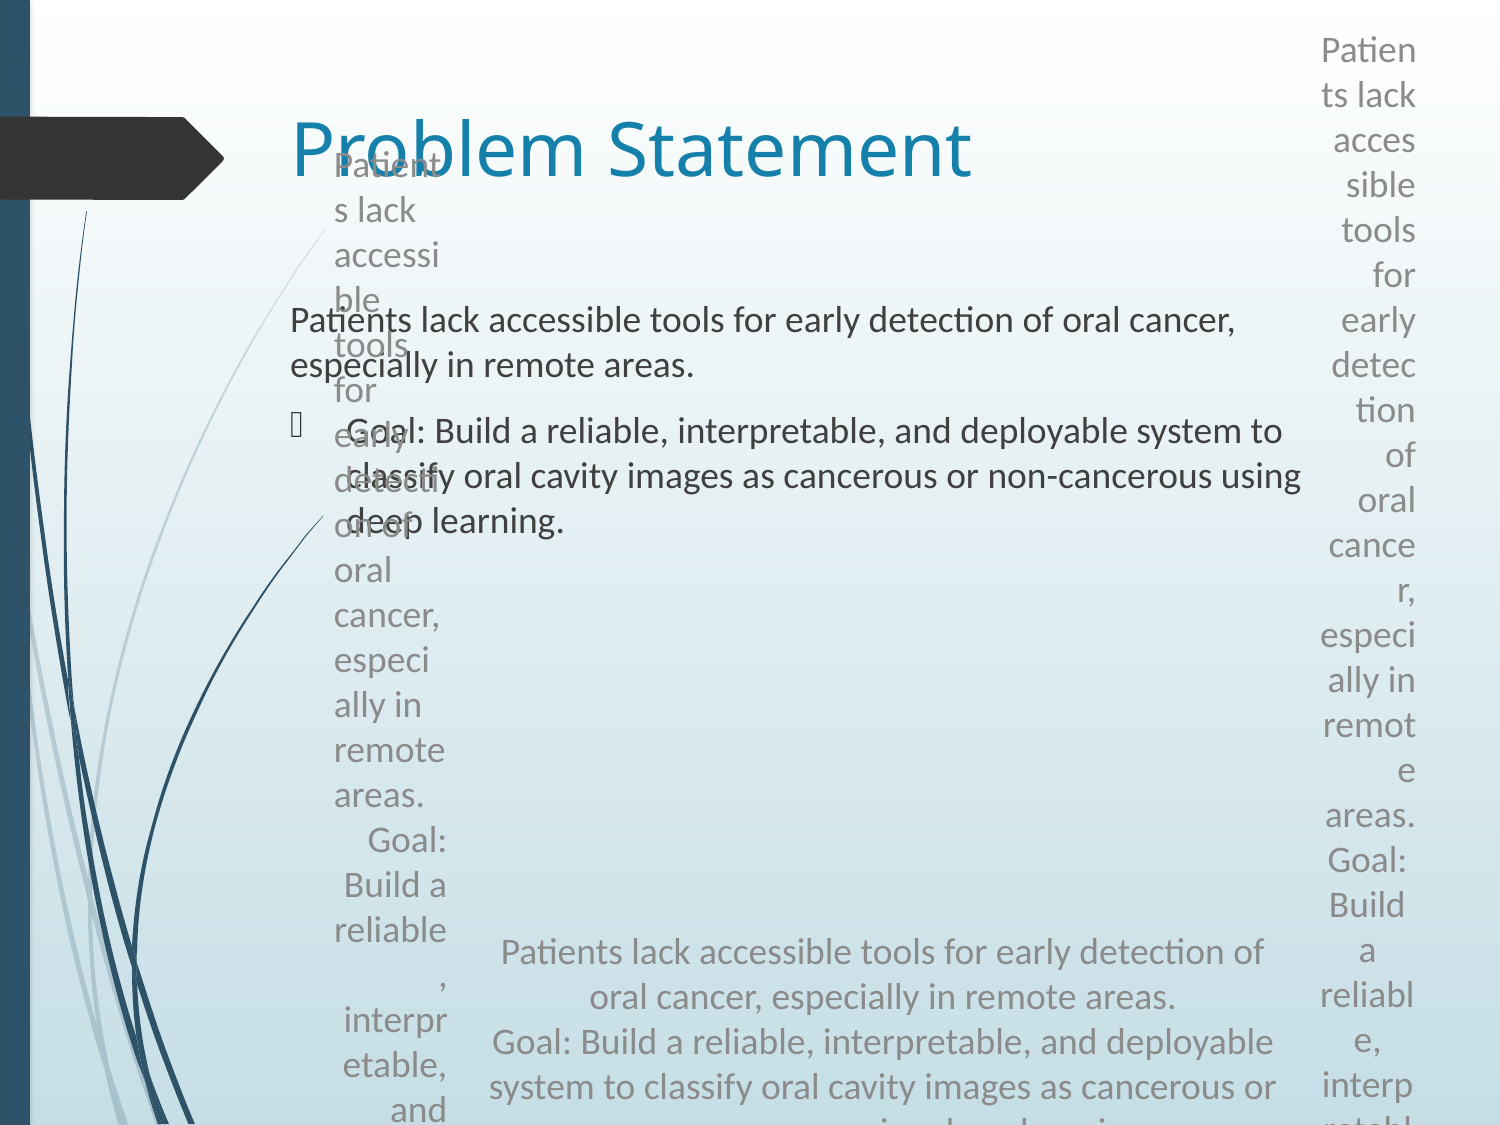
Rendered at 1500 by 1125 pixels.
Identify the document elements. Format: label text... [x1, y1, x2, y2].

title Problem Statement [275, 94, 1356, 217]
slide_number Patients lack accessible tools for early detection of oral cancer, especially in remote areas. Goal: Build a reliable, interpretable, and deployable system to classify oral cavity images as cancerous or non-cancerous using deep learning. [1303, 1007, 1432, 1068]
slide_number Patients lack accessible tools for early detection of oral cancer, especially in remote areas. Goal: Build a reliable, interpretable, and deployable system to classify oral cavity images as cancerous or non-cancerous using deep learning. [318, 1009, 463, 1071]
list Patients lack accessible tools for early detection of oral cancer, especially in remote areas. Goal: Build a reliable, interpretable, and deployable system to classify oral cavity images as cancerous or non-cancerous using deep learning. [275, 287, 1357, 908]
footer Patients lack accessible tools for early detection of oral cancer, especially in remote areas. Goal: Build a reliable, interpretable, and deployable system to classify oral cavity images as cancerous or non-cancerous using deep learning. [462, 1009, 1304, 1070]
